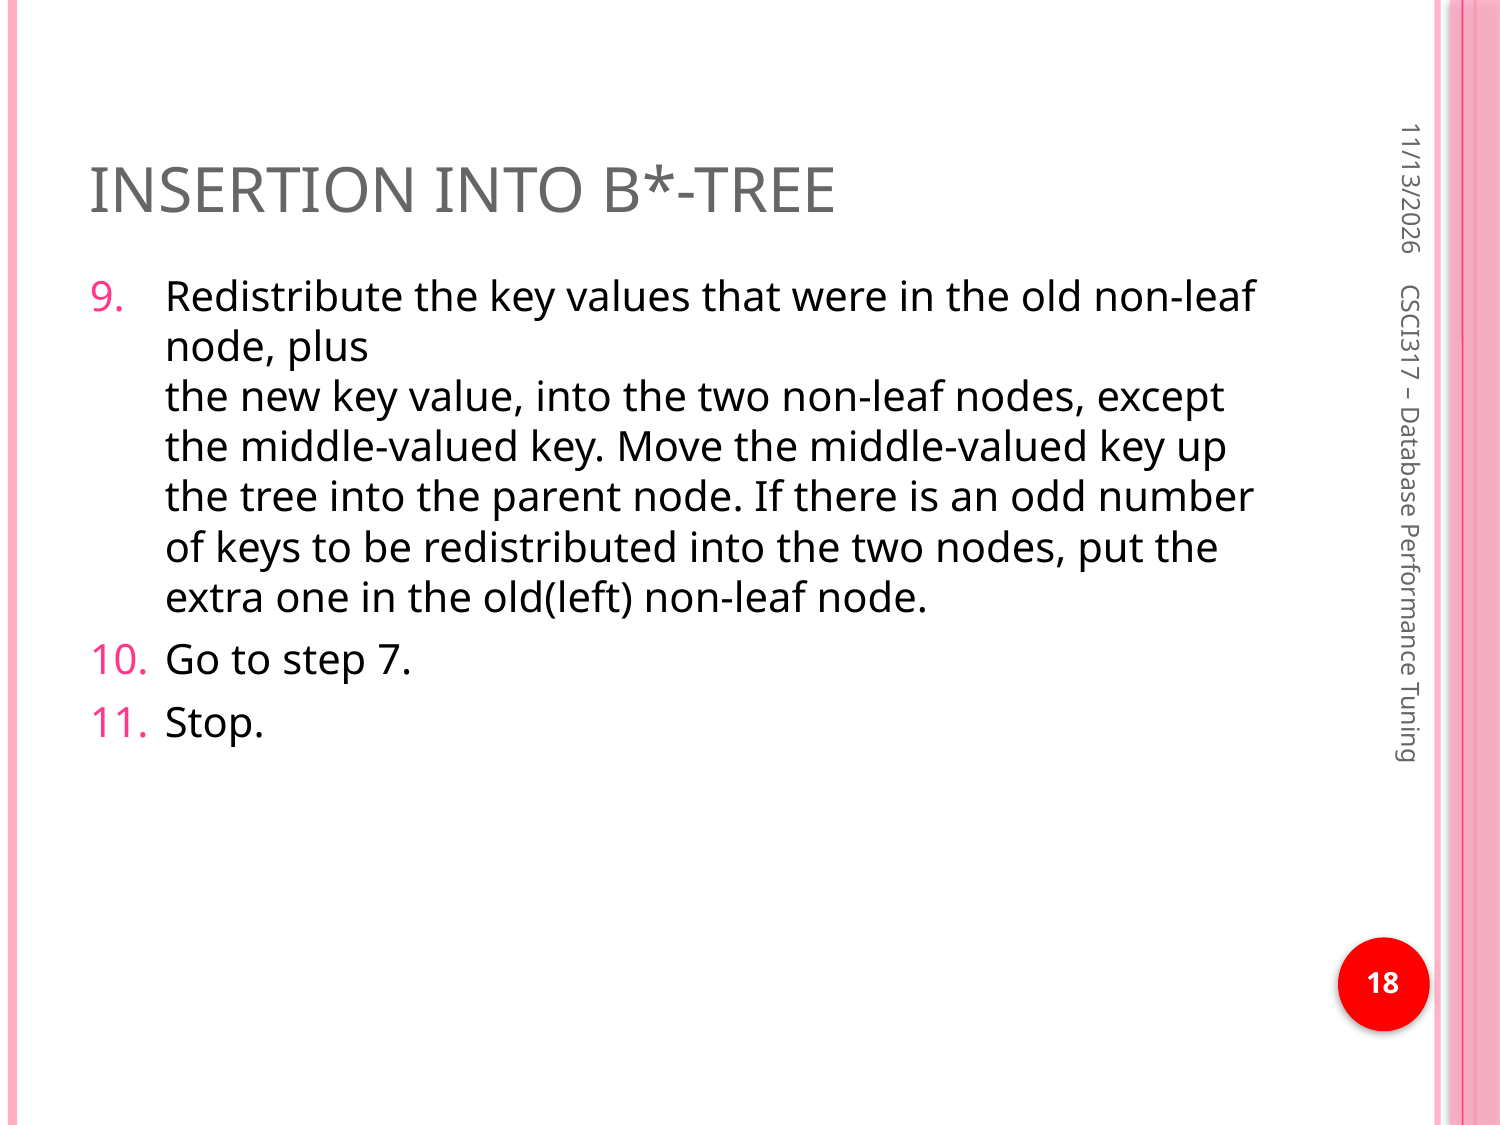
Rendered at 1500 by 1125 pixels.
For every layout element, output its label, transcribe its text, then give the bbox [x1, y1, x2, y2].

slide_number 18 [1335, 937, 1430, 1032]
list Redistribute the key values that were in the old non-leaf node, plus the new key value, into the two non-leaf nodes, except the middle-valued key. Move the middle-valued key up the tree into the parent node. If there is an odd number of keys to be redistributed into the two nodes, put the extra one in the old(left) non-leaf node. Go to step 7. Stop. [75, 262, 1300, 1062]
footer CSCI317 – Database Performance Tuning [1379, 269, 1440, 926]
title Insertion into B*-tree [75, 45, 1300, 233]
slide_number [1378, 43, 1442, 270]
